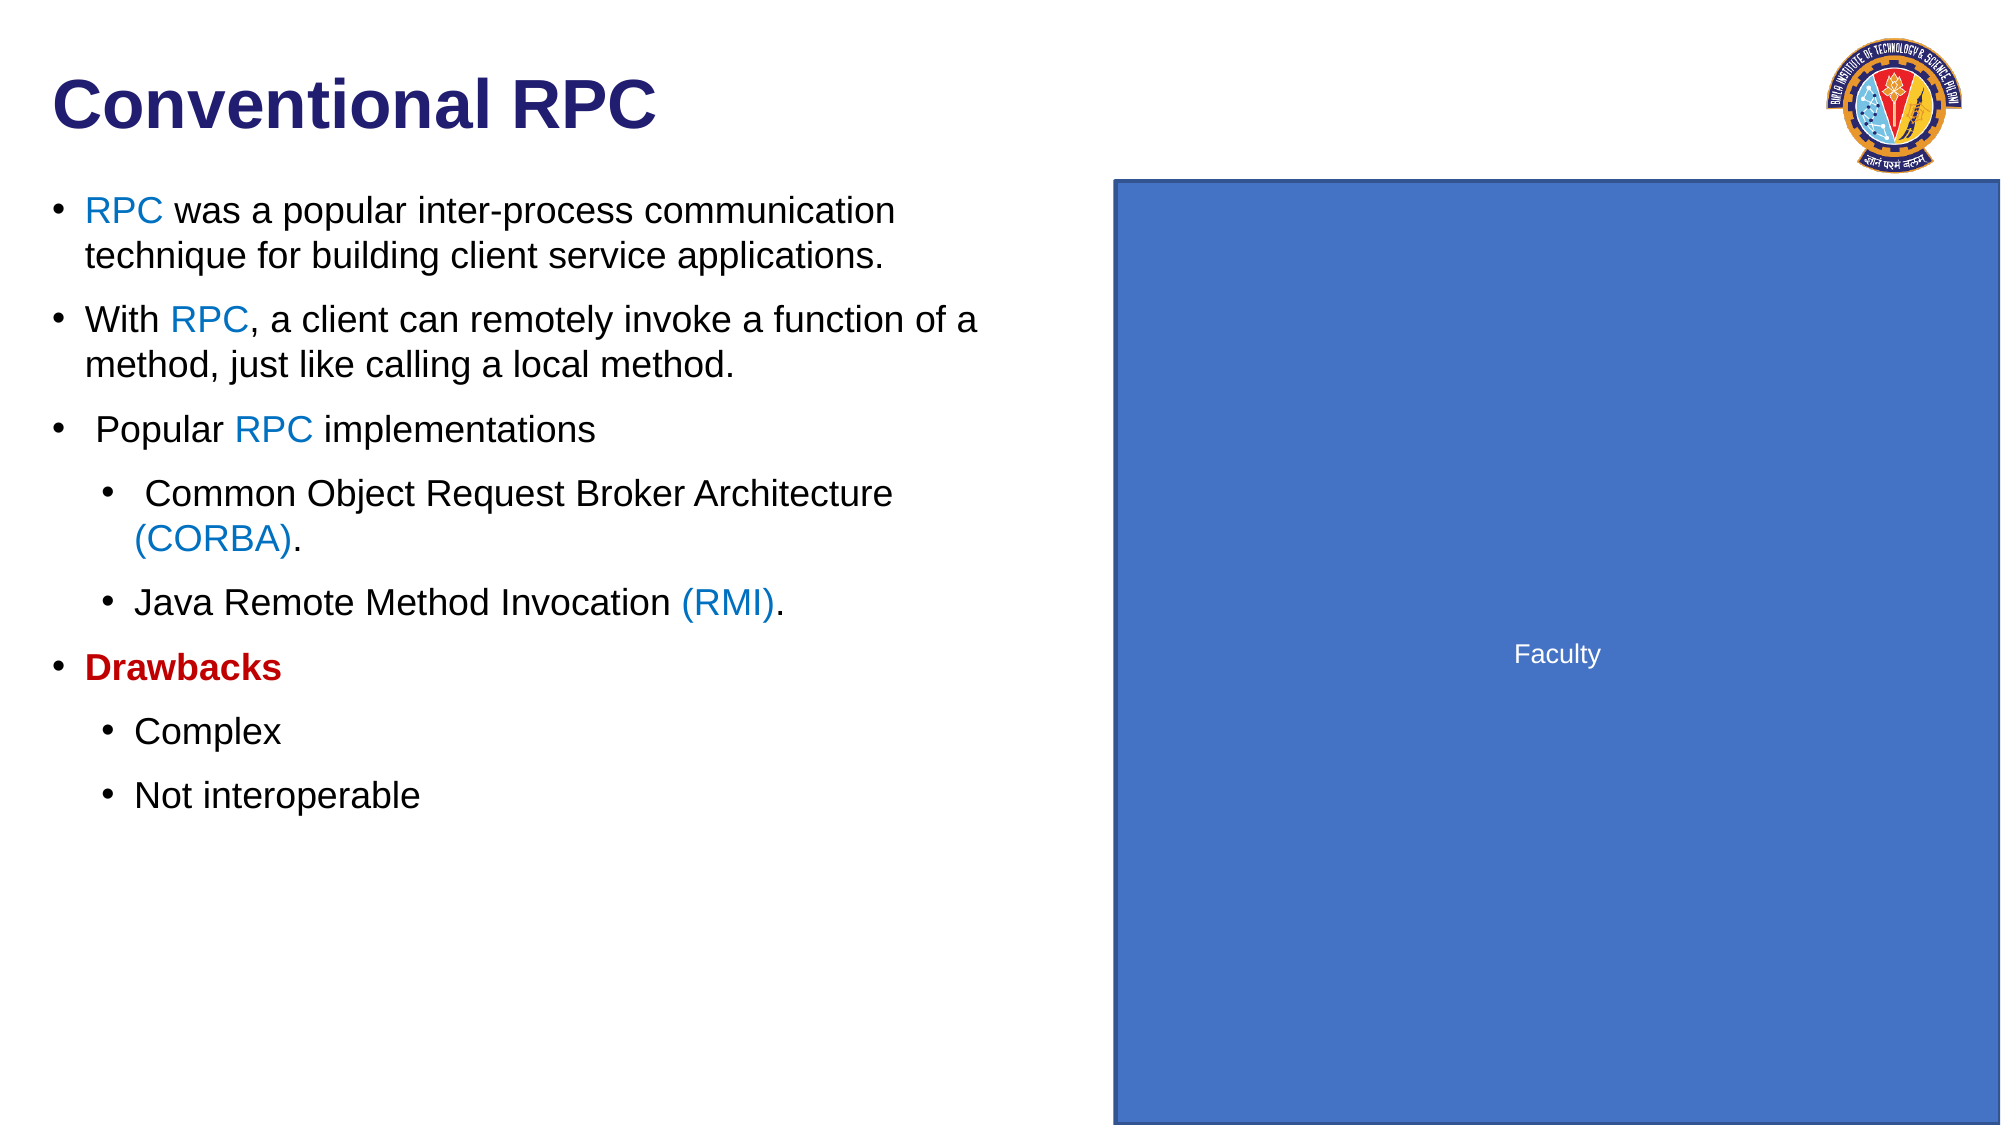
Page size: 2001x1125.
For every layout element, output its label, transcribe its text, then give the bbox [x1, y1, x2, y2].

list RPC was a popular inter-process communication technique for building client service applications. With RPC, a client can remotely invoke a function of a method, just like calling a local method. Popular RPC implementations Common Object Request Broker Architecture (CORBA). Java Remote Method Invocation (RMI). Drawbacks Complex Not interoperable [37, 178, 1000, 957]
title Conventional RPC [37, 38, 1810, 174]
picture [1825, 38, 1962, 174]
